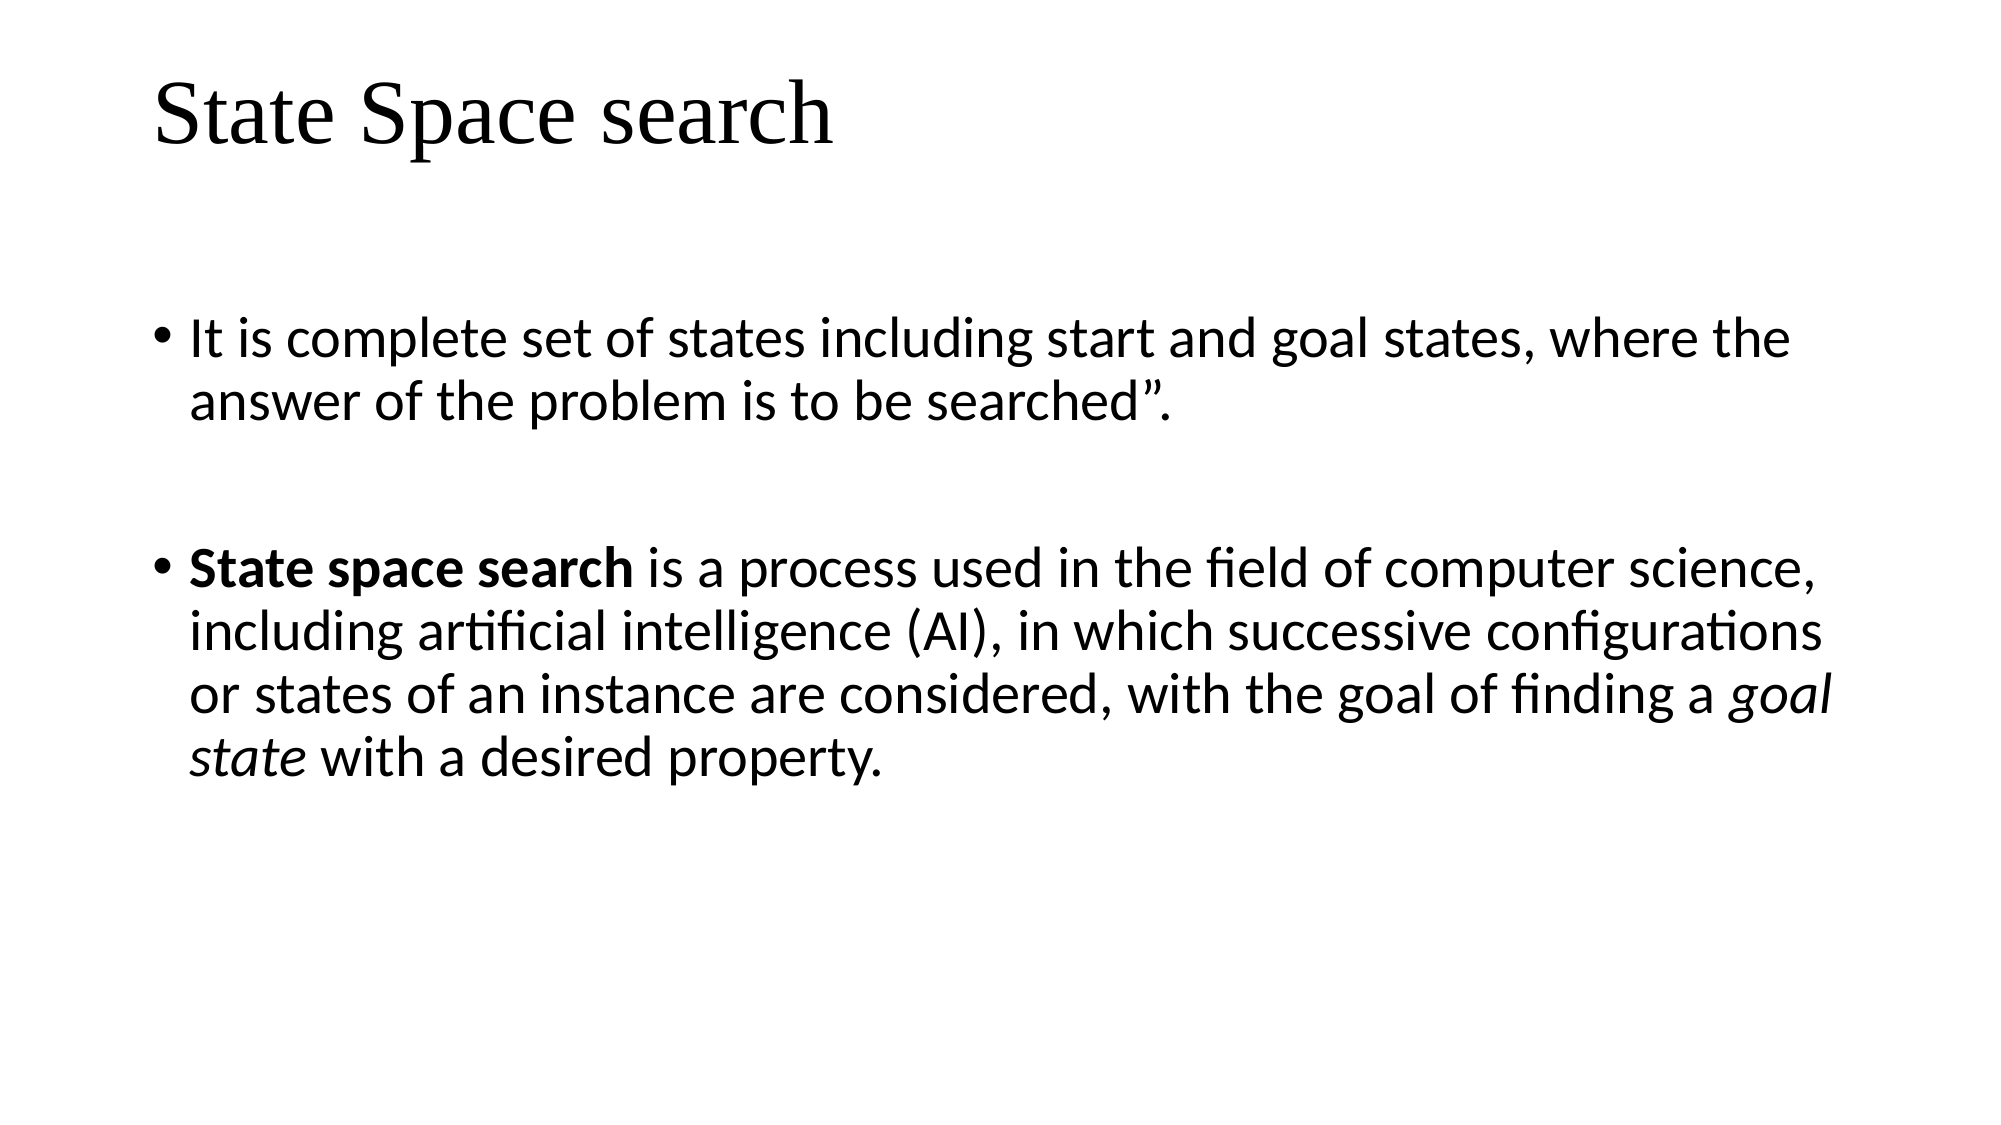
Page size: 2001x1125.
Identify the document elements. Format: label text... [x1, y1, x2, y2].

title State Space search [137, 59, 1863, 278]
list It is complete set of states including start and goal states, where the answer of the problem is to be searched”. State space search is a process used in the field of computer science, including artificial intelligence (AI), in which successive configurations or states of an instance are considered, with the goal of finding a goal state with a desired property. [137, 299, 1863, 1014]
